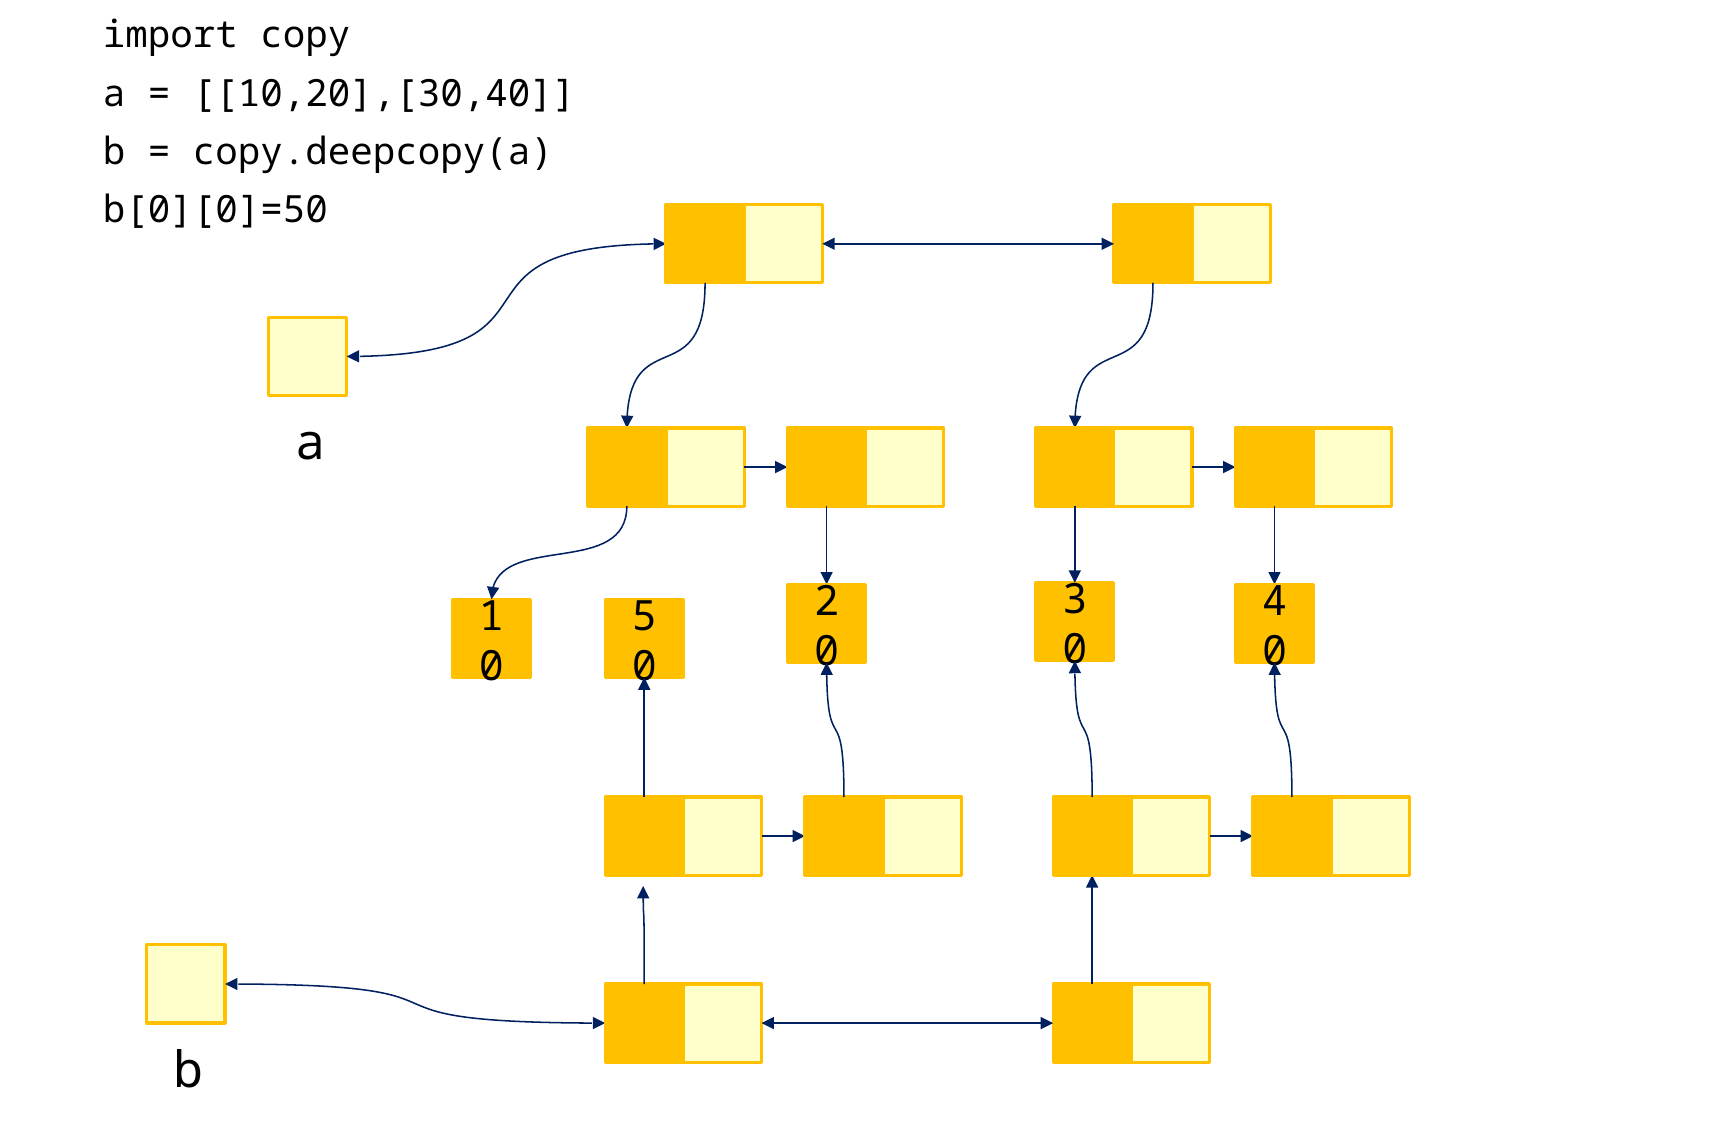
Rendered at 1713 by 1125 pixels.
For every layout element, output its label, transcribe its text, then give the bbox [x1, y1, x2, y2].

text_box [584, 736, 705, 740]
text_box [145, 943, 227, 1025]
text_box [224, 983, 606, 1024]
text_box [1190, 203, 1272, 285]
text_box [1034, 426, 1112, 508]
text_box [1329, 795, 1411, 877]
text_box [1015, 719, 1152, 738]
text_box [586, 426, 664, 508]
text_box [593, 316, 739, 395]
text_box [603, 982, 681, 1064]
text_box [266, 315, 349, 398]
text_box [803, 795, 881, 877]
text_box [1312, 426, 1394, 508]
text_box a [280, 384, 341, 477]
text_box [1215, 720, 1351, 739]
text_box [1112, 203, 1191, 285]
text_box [346, 243, 667, 357]
text_box [1051, 795, 1129, 877]
text_box [1129, 795, 1212, 877]
text_box [1129, 982, 1212, 1064]
text_box 10 [450, 597, 533, 679]
text_box [1051, 982, 1129, 1064]
text_box [881, 795, 963, 877]
text_box [1233, 426, 1312, 508]
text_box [1041, 316, 1187, 395]
text_box 20 [785, 582, 868, 665]
text_box [664, 203, 743, 285]
text_box [681, 982, 764, 1064]
text_box import copy a = [[10,20],[30,40]] b = copy.deepcopy(a) b[0][0]=50 [88, 0, 591, 238]
text_box [681, 795, 764, 877]
text_box [742, 203, 824, 285]
text_box 30 [1034, 581, 1116, 663]
text_box [1251, 795, 1329, 877]
text_box [1112, 426, 1194, 508]
text_box [785, 426, 864, 508]
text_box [767, 720, 903, 739]
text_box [512, 484, 606, 621]
text_box 50 [603, 597, 685, 679]
text_box [664, 426, 746, 508]
text_box [864, 426, 946, 508]
text_box b [159, 1011, 219, 1105]
text_box [603, 795, 681, 877]
text_box 40 [1233, 582, 1316, 665]
